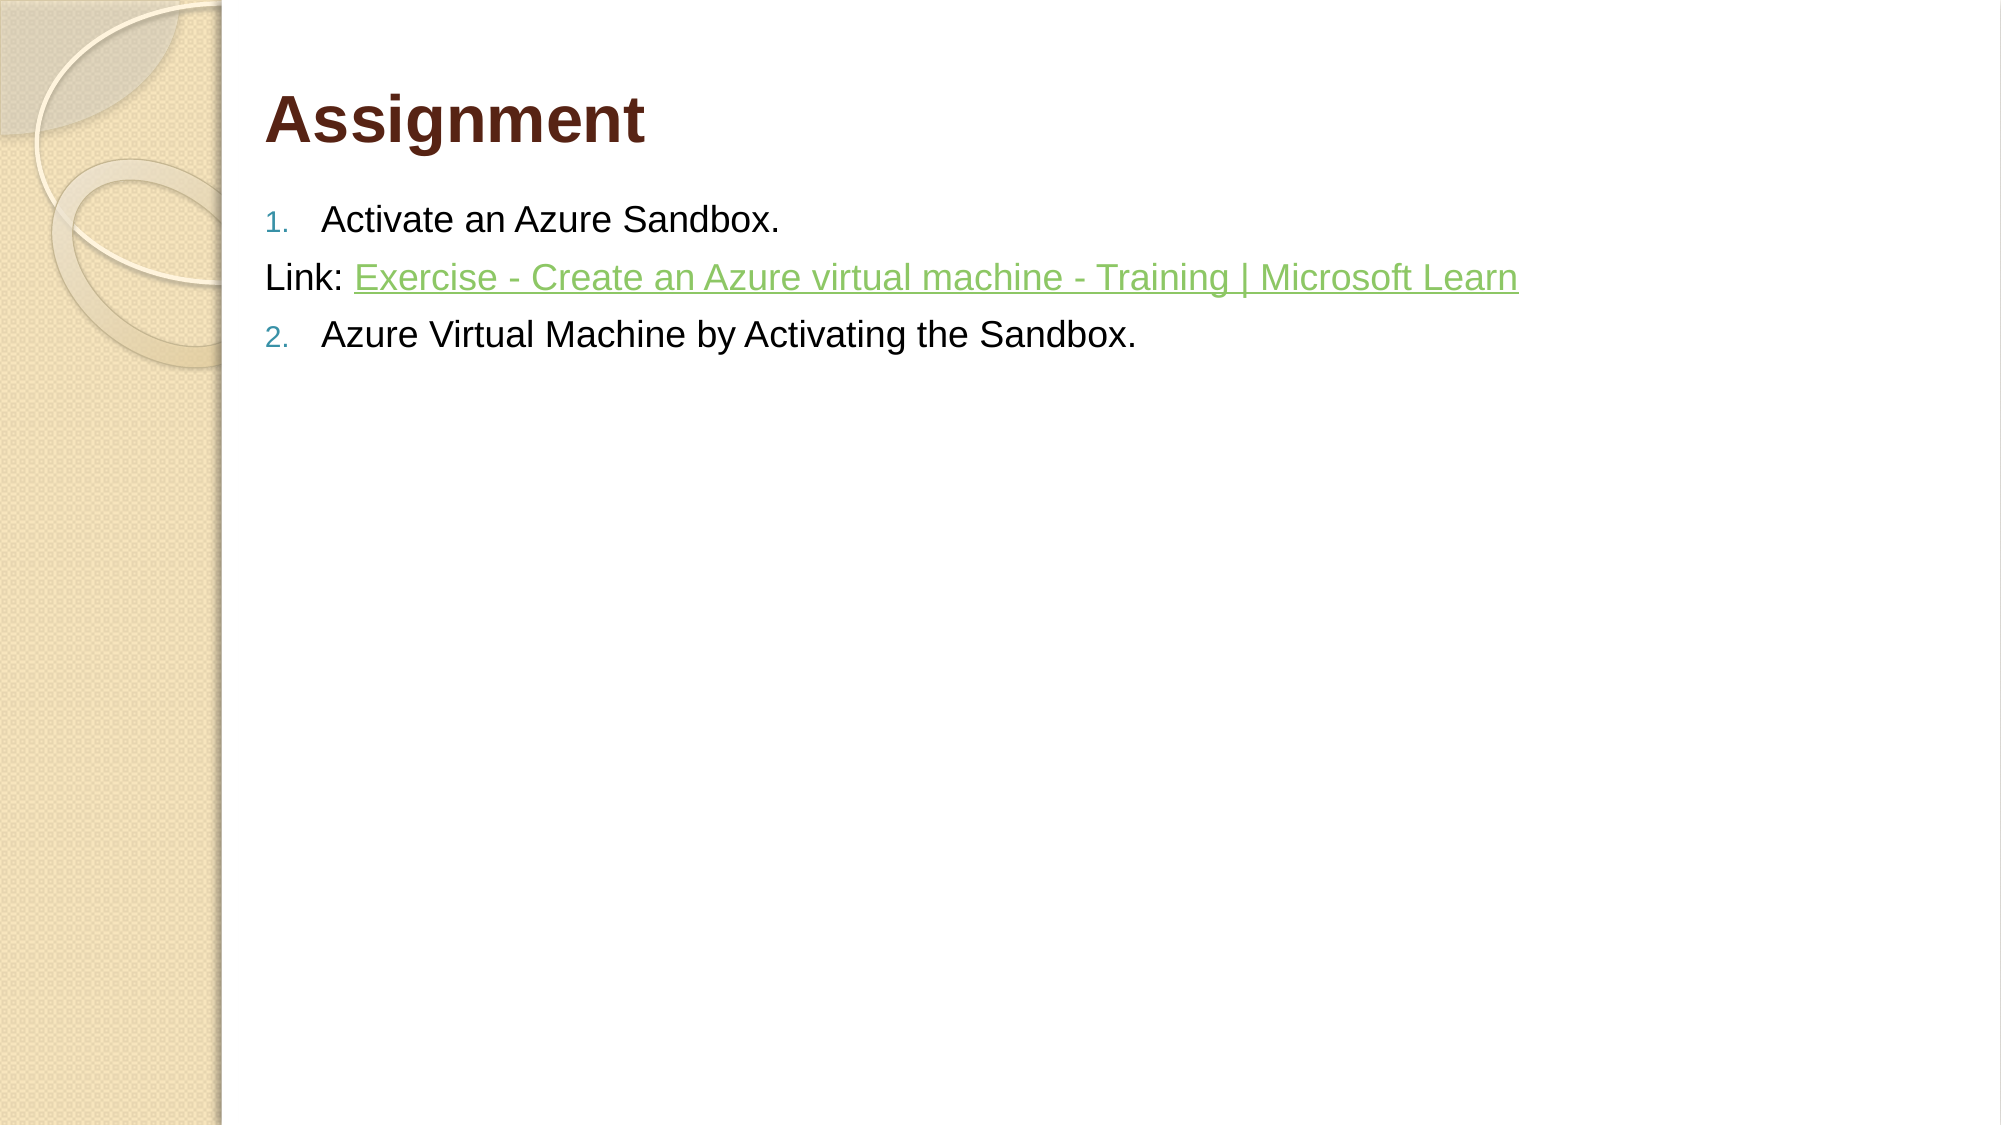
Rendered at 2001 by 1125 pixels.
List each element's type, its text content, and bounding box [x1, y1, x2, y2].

list Activate an Azure Sandbox. Link: Exercise - Create an Azure virtual machine - Training | Microsoft Learn Azure Virtual Machine by Activating the Sandbox. [249, 187, 1975, 1113]
title Assignment [249, 45, 1716, 187]
